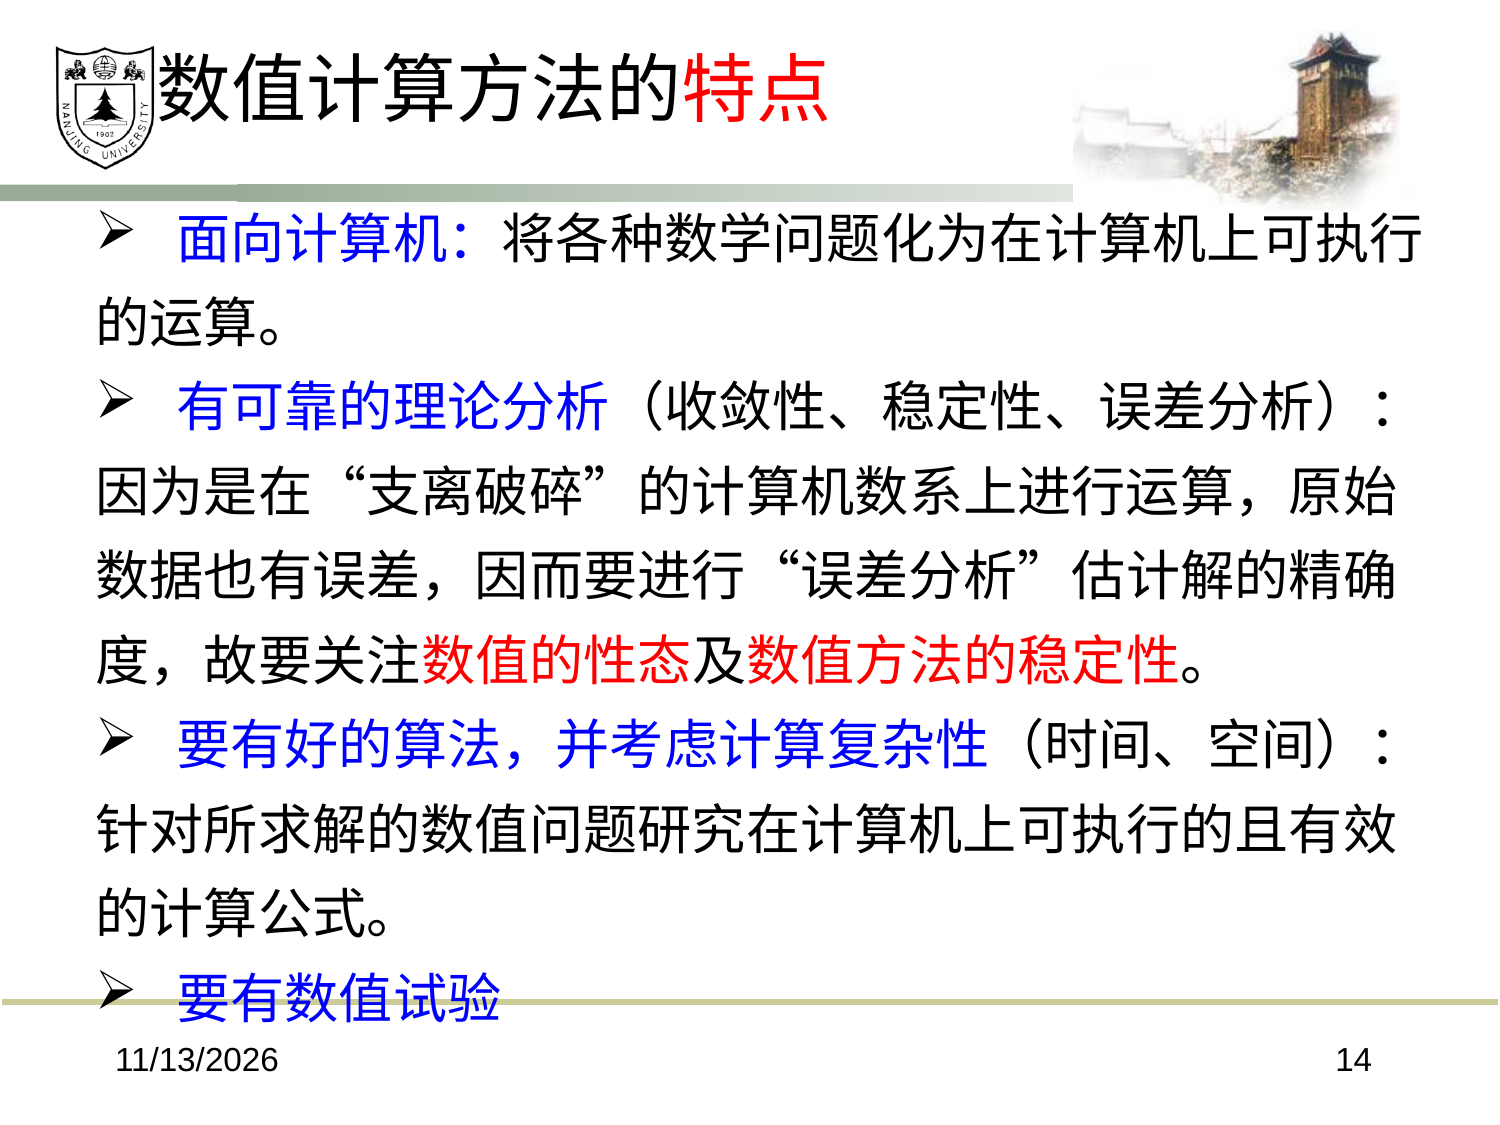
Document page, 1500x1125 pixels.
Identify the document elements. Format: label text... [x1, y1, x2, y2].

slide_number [100, 1030, 313, 1107]
text_box 面向计算机：将各种数学问题化为在计算机上可执行的运算。 有可靠的理论分析（收敛性、稳定性、误差分析）： 因为是在“支离破碎”的计算机数系上进行运算，原始数据也有误差，因而要进行“误差分析”估计解的精确度，故要关注数值的性态及数值方法的稳定性。 要有好的算法，并考虑计算复杂性（时间、空间）： 针对所求解的数值问题研究在计算机上可执行的且有效的计算公式。 要有数值试验 [80, 177, 1465, 1037]
slide_number 14 [1234, 1030, 1388, 1107]
picture [50, 42, 160, 173]
picture [2, 999, 80, 1005]
picture [1073, 30, 1400, 177]
picture [1465, 999, 1498, 1005]
text_box 数值计算方法的特点 [72, 34, 951, 139]
